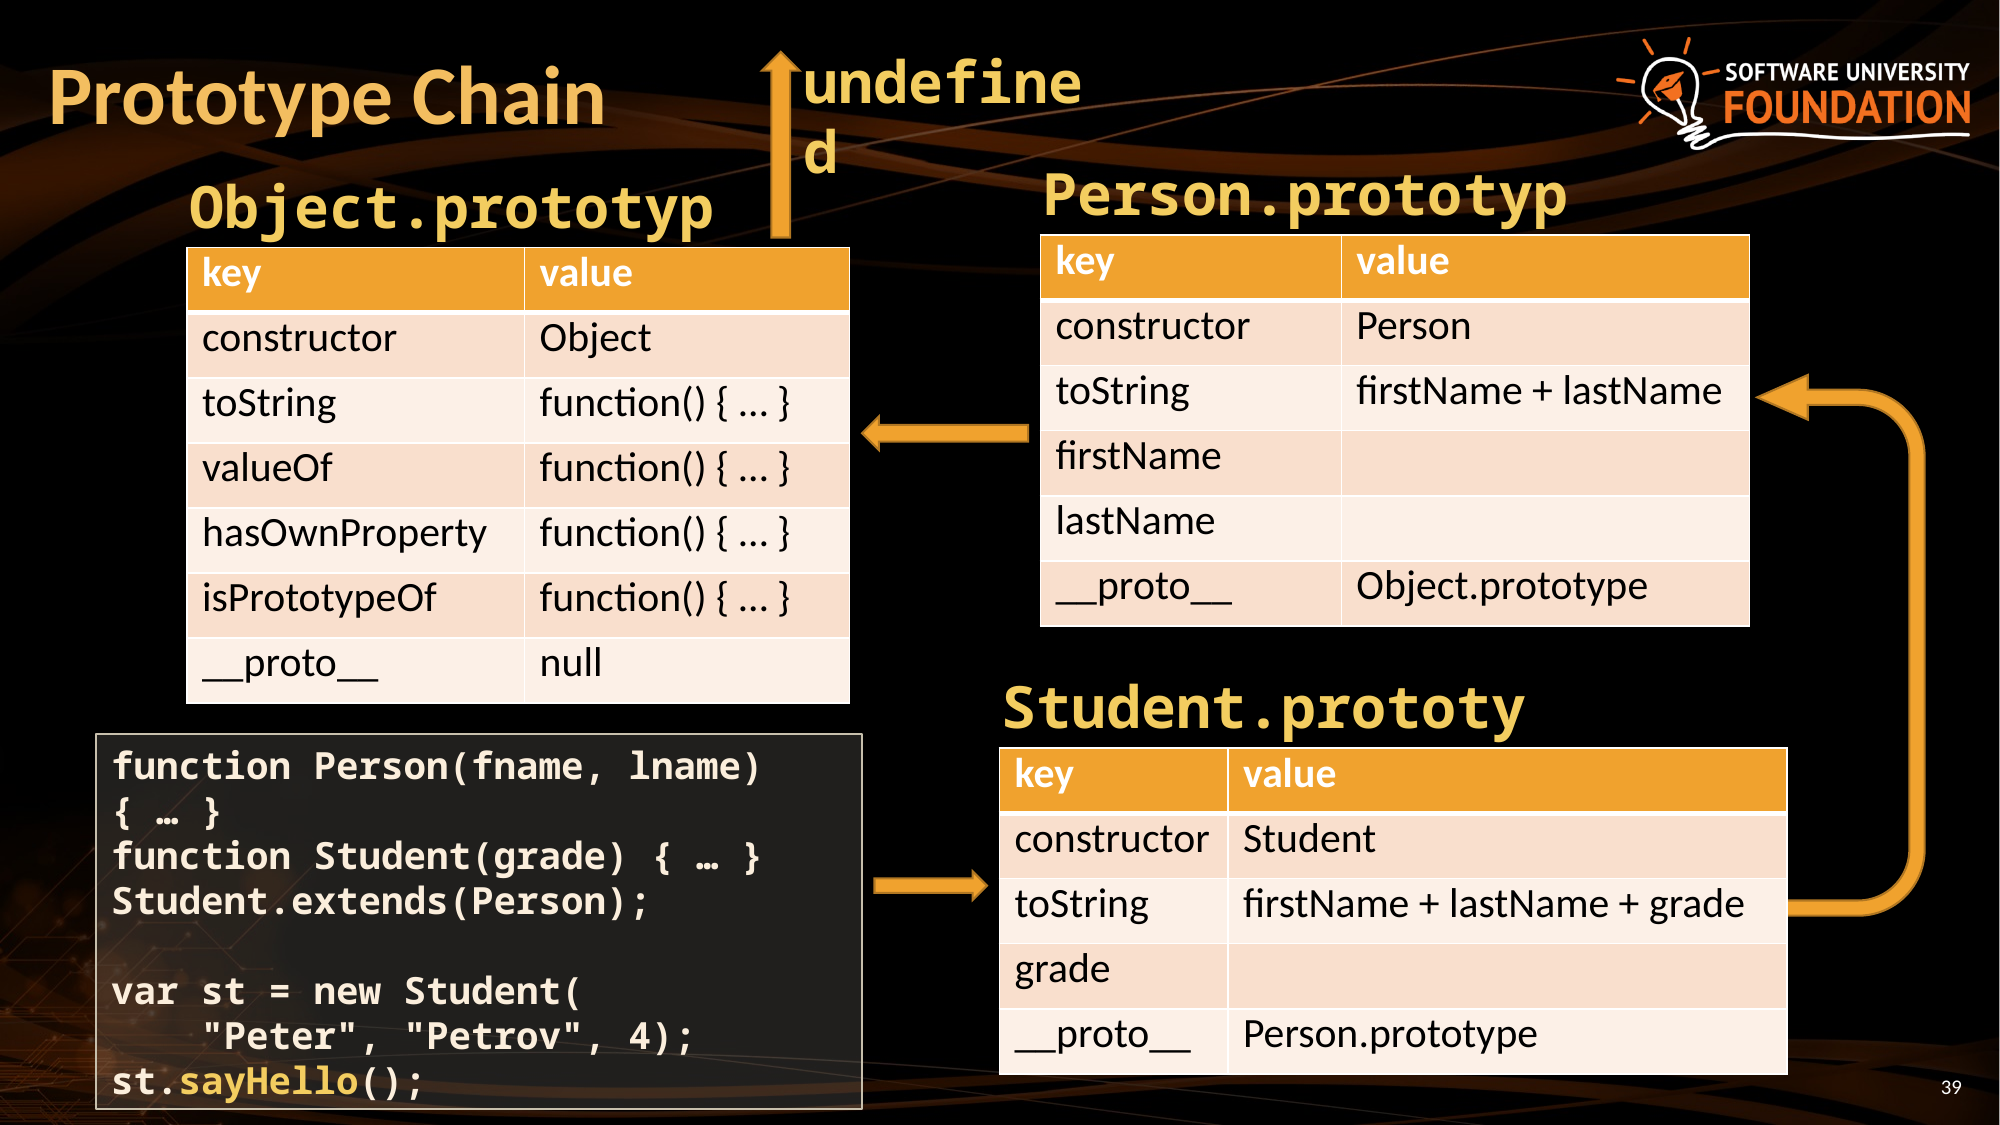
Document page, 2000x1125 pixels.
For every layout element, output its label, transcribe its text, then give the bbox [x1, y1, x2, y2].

table_cell function() { … } [525, 574, 849, 637]
table_cell [1229, 944, 1786, 1008]
table_cell lastName [1041, 497, 1341, 560]
table_cell toString [188, 379, 524, 442]
table_cell firstName + lastName + grade [1229, 879, 1786, 943]
table_cell __proto__ [1000, 1010, 1227, 1073]
table_cell [1342, 431, 1749, 495]
table_cell Object.prototype [1342, 562, 1749, 625]
slide_number 39 [1897, 1070, 1968, 1103]
table_cell grade [1000, 944, 1227, 1008]
table_cell hasOwnProperty [188, 509, 524, 572]
text_box [873, 868, 989, 903]
text_box Object.prototype [174, 162, 737, 318]
text_box Person.prototype [1028, 149, 1591, 305]
text_box [860, 413, 1030, 453]
title Prototype Chain [30, 6, 1602, 189]
table_cell constructor [188, 315, 524, 377]
table_cell __proto__ [1041, 562, 1341, 625]
table_cell function() { … } [525, 509, 849, 572]
table_cell function() { … } [525, 444, 849, 507]
table_cell Person [1342, 303, 1749, 365]
table_cell Student [1229, 816, 1786, 878]
table_cell Object [525, 315, 849, 377]
text_box undefined [788, 37, 1119, 193]
picture [0, 0, 2000, 1125]
table_cell valueOf [188, 444, 524, 507]
table_cell constructor [1041, 303, 1341, 365]
text_box [1754, 373, 1926, 917]
table_cell toString [1000, 879, 1227, 943]
table_header key [1041, 236, 1341, 298]
table_cell firstName [1041, 431, 1341, 495]
table_header value [1229, 749, 1786, 811]
text_box function Person(fname, lname) { … } function Student(grade) { … } Student.extends(Person); var st = new Student( "Peter", "Petrov", 4); st.sayHello(); [96, 734, 862, 1110]
table_header value [525, 248, 849, 310]
text_box [759, 50, 792, 239]
table_cell Person.prototype [1229, 1010, 1786, 1073]
table_cell constructor [1000, 816, 1227, 878]
table_cell firstName + lastName [1342, 366, 1749, 430]
table_cell function() { … } [525, 379, 849, 442]
table_header key [1000, 749, 1227, 811]
table_header key [188, 248, 524, 310]
table_cell __proto__ [188, 639, 524, 702]
text_box Student.prototype [986, 662, 1575, 818]
table_header value [1342, 236, 1749, 298]
table_cell [1342, 497, 1749, 560]
table_cell null [525, 639, 849, 702]
table_cell isPrototypeOf [188, 574, 524, 637]
table_cell toString [1041, 366, 1341, 430]
